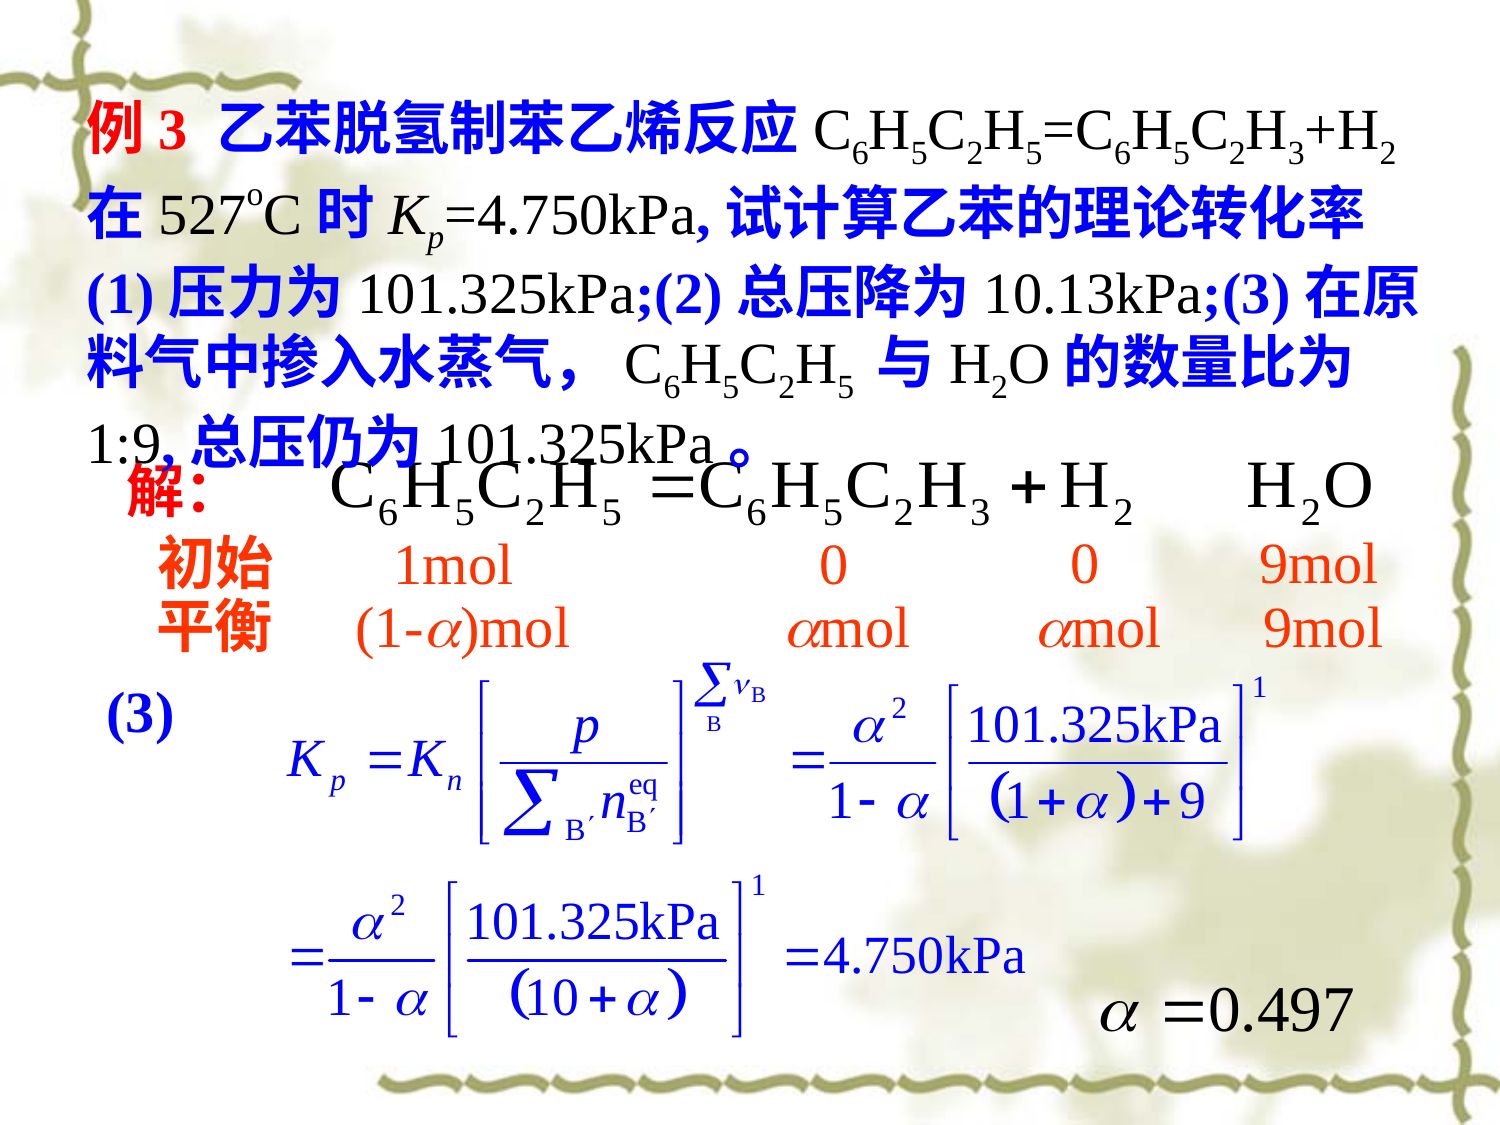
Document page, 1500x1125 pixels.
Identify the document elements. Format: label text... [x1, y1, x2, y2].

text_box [277, 676, 1278, 1049]
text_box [142, 516, 1422, 605]
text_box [140, 580, 1409, 668]
picture [0, 0, 1500, 1125]
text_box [1281, 971, 1368, 1049]
text_box 解： [96, 483, 272, 532]
text_box 例3 乙苯脱氢制苯乙烯反应C6H5C2H5=C6H5C2H3+H2在527oC时Kp=4.750kPa,试计算乙苯的理论转化率(1)压力为101.325kPa;(2)总压降为10.13kPa;(3)在原料气中掺入水蒸气，C6H5C2H5 与H2O的数量比为1:9,总压仍为101.325kPa。 [71, 84, 1438, 483]
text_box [320, 439, 1390, 542]
text_box (3) [79, 666, 202, 752]
